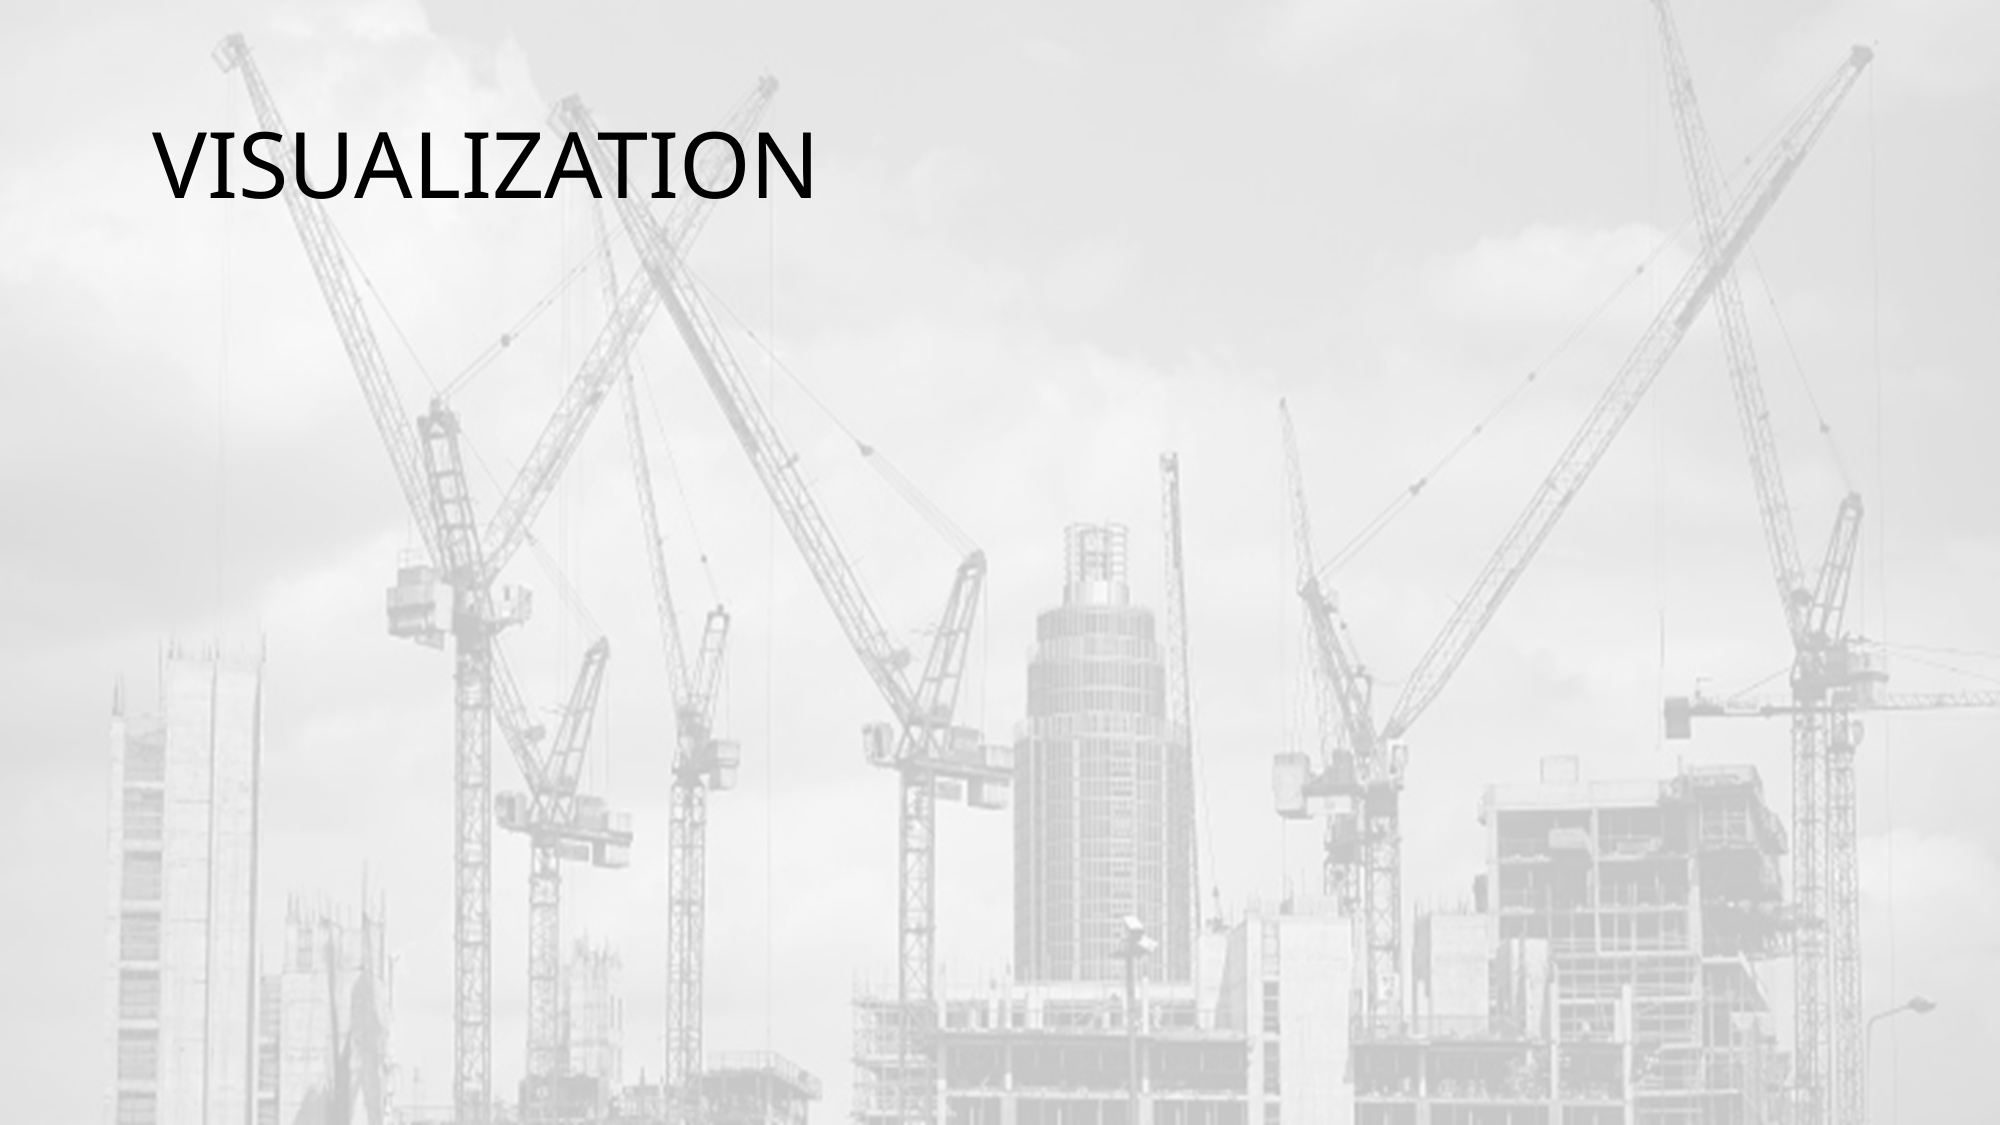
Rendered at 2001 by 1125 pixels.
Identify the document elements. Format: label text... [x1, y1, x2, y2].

title VISUALIZATION [137, 59, 1863, 278]
